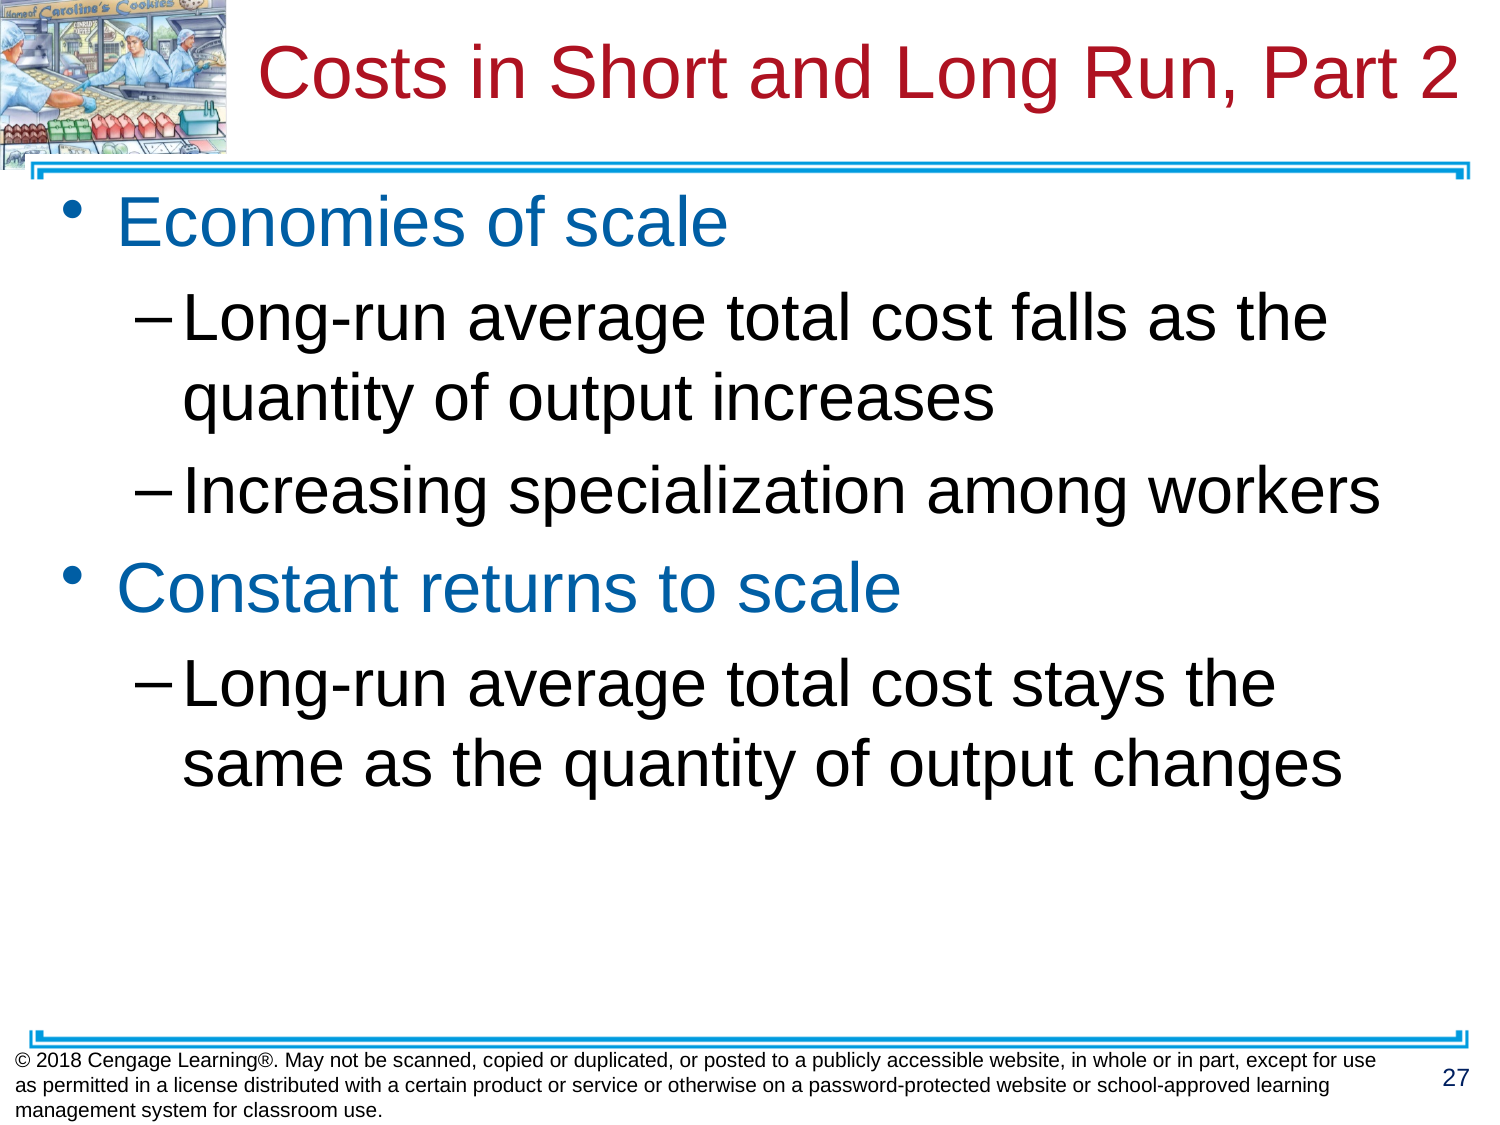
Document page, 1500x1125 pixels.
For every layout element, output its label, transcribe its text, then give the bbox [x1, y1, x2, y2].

picture [25, 1024, 1475, 1055]
slide_number 27 [1412, 1052, 1500, 1117]
title Costs in Short and Long Run, Part 2 [219, 16, 1500, 158]
picture [0, 0, 1475, 186]
list Economies of scale Long-run average total cost falls as the quantity of output increases Increasing specialization among workers Constant returns to scale Long-run average total cost stays the same as the quantity of output changes [45, 168, 1455, 838]
footer © 2018 Cengage Learning®. May not be scanned, copied or duplicated, or posted to a publicly accessible website, in whole or in part, except for use as permitted in a license distributed with a certain product or service or otherwise on a password-protected website or school-approved learning management system for classroom use. [0, 1043, 1412, 1125]
